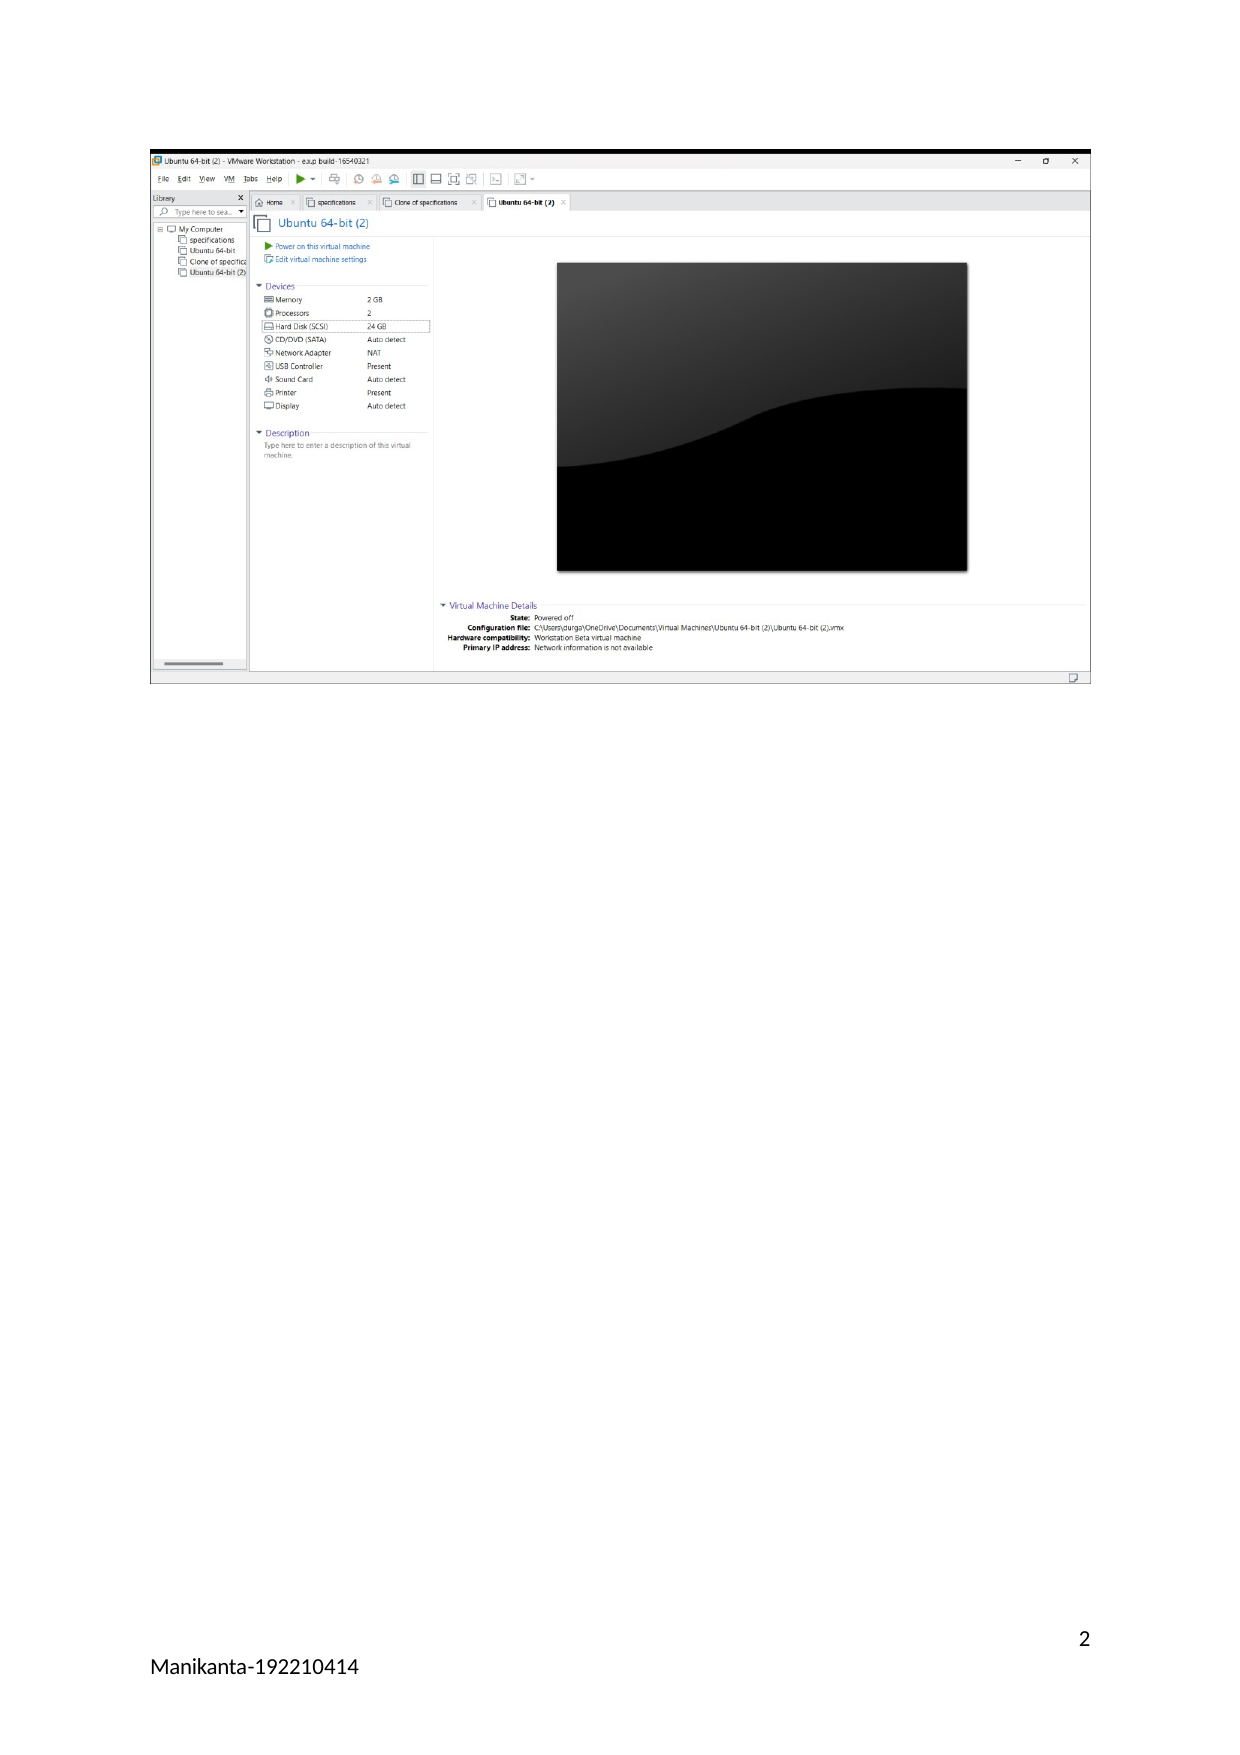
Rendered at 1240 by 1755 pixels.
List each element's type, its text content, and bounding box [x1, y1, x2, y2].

slide_number 2 [1072, 1626, 1097, 1755]
picture [149, 149, 1091, 684]
footer Manikanta-192210414 [147, 1654, 387, 1755]
